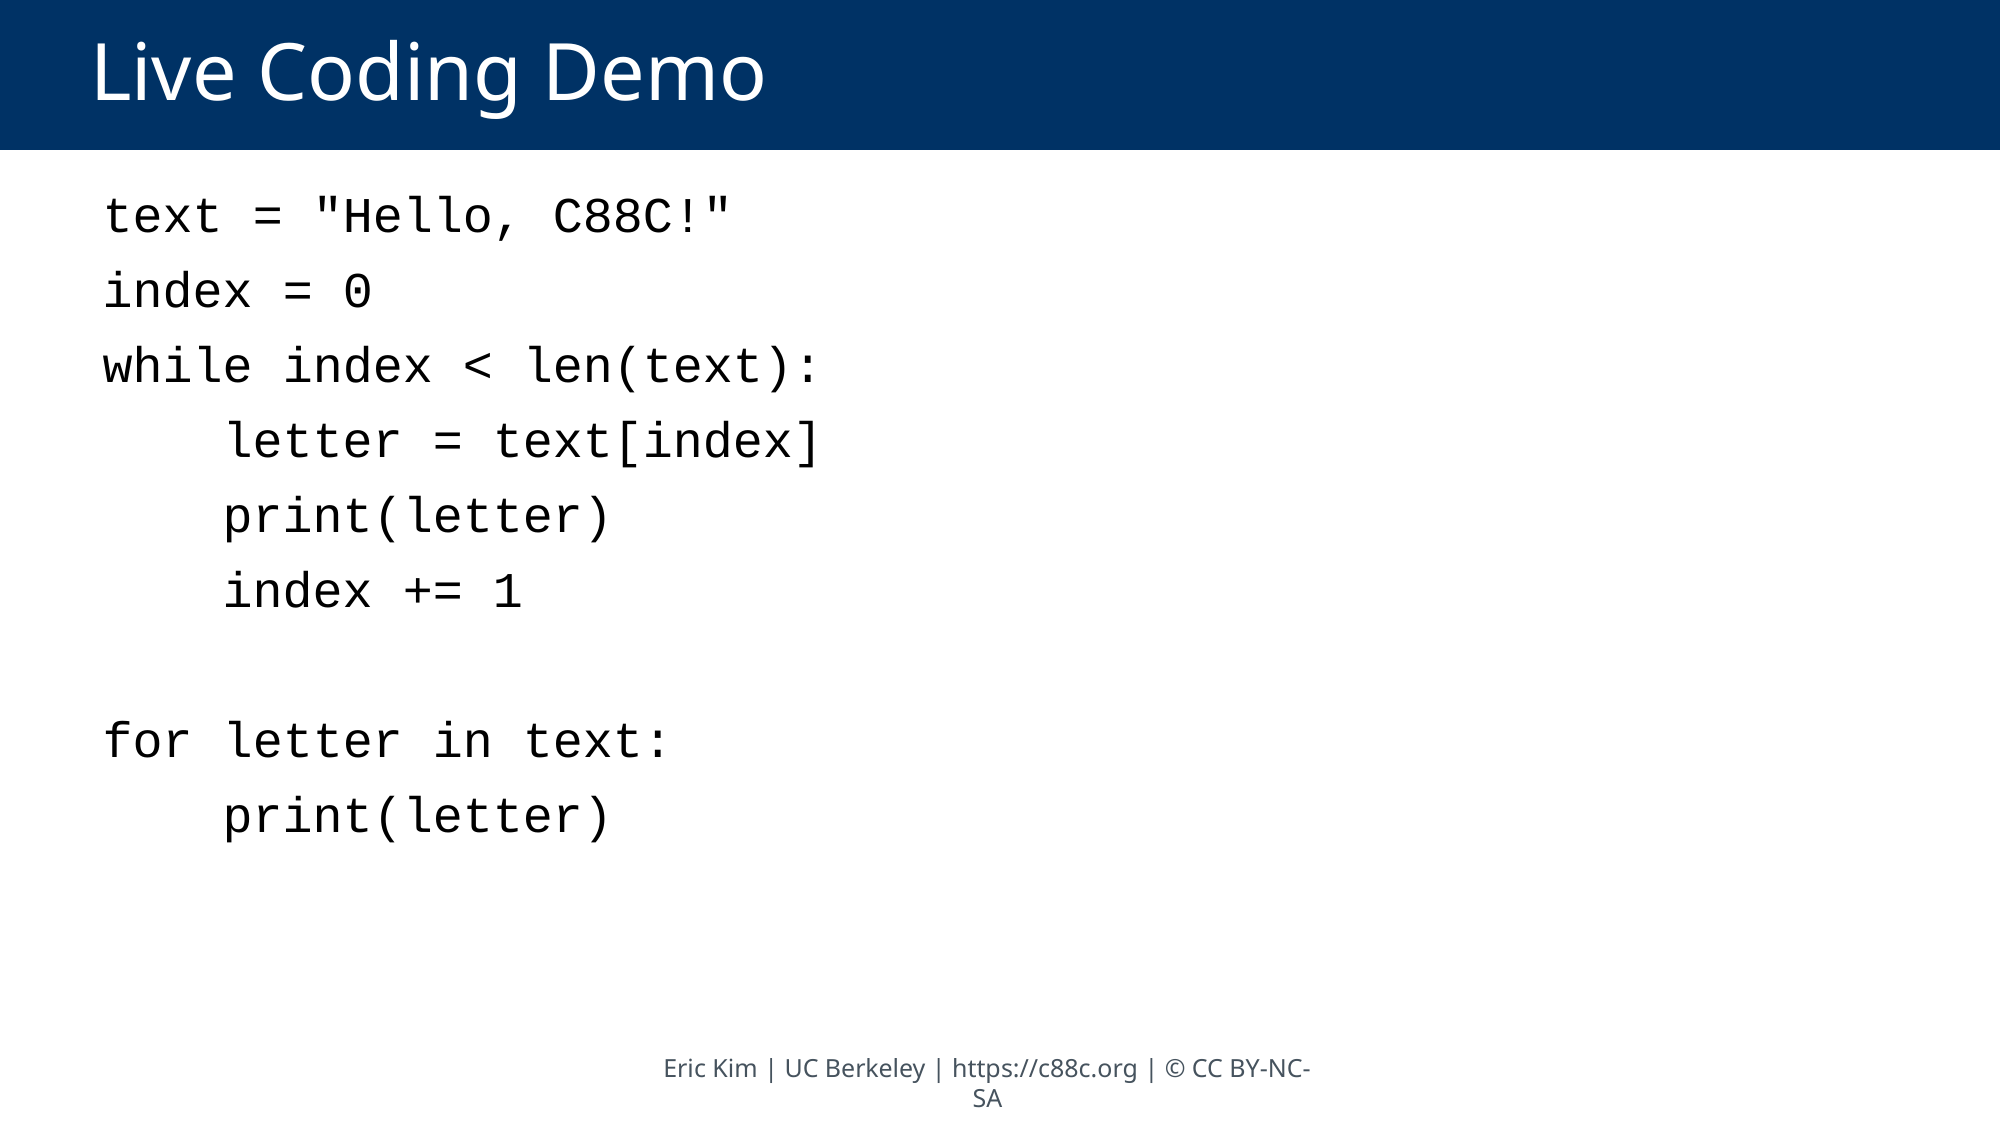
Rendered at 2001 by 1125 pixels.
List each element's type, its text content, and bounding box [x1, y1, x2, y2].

list text = "Hello, C88C!" index = 0 while index < len(text): letter = text[index] print(letter) index += 1 for letter in text: print(letter) [87, 174, 1928, 1038]
title Live Coding Demo [0, 0, 2000, 152]
text_box Eric Kim | UC Berkeley | https://c88c.org | © CC BY-NC-SA [637, 1052, 1338, 1113]
